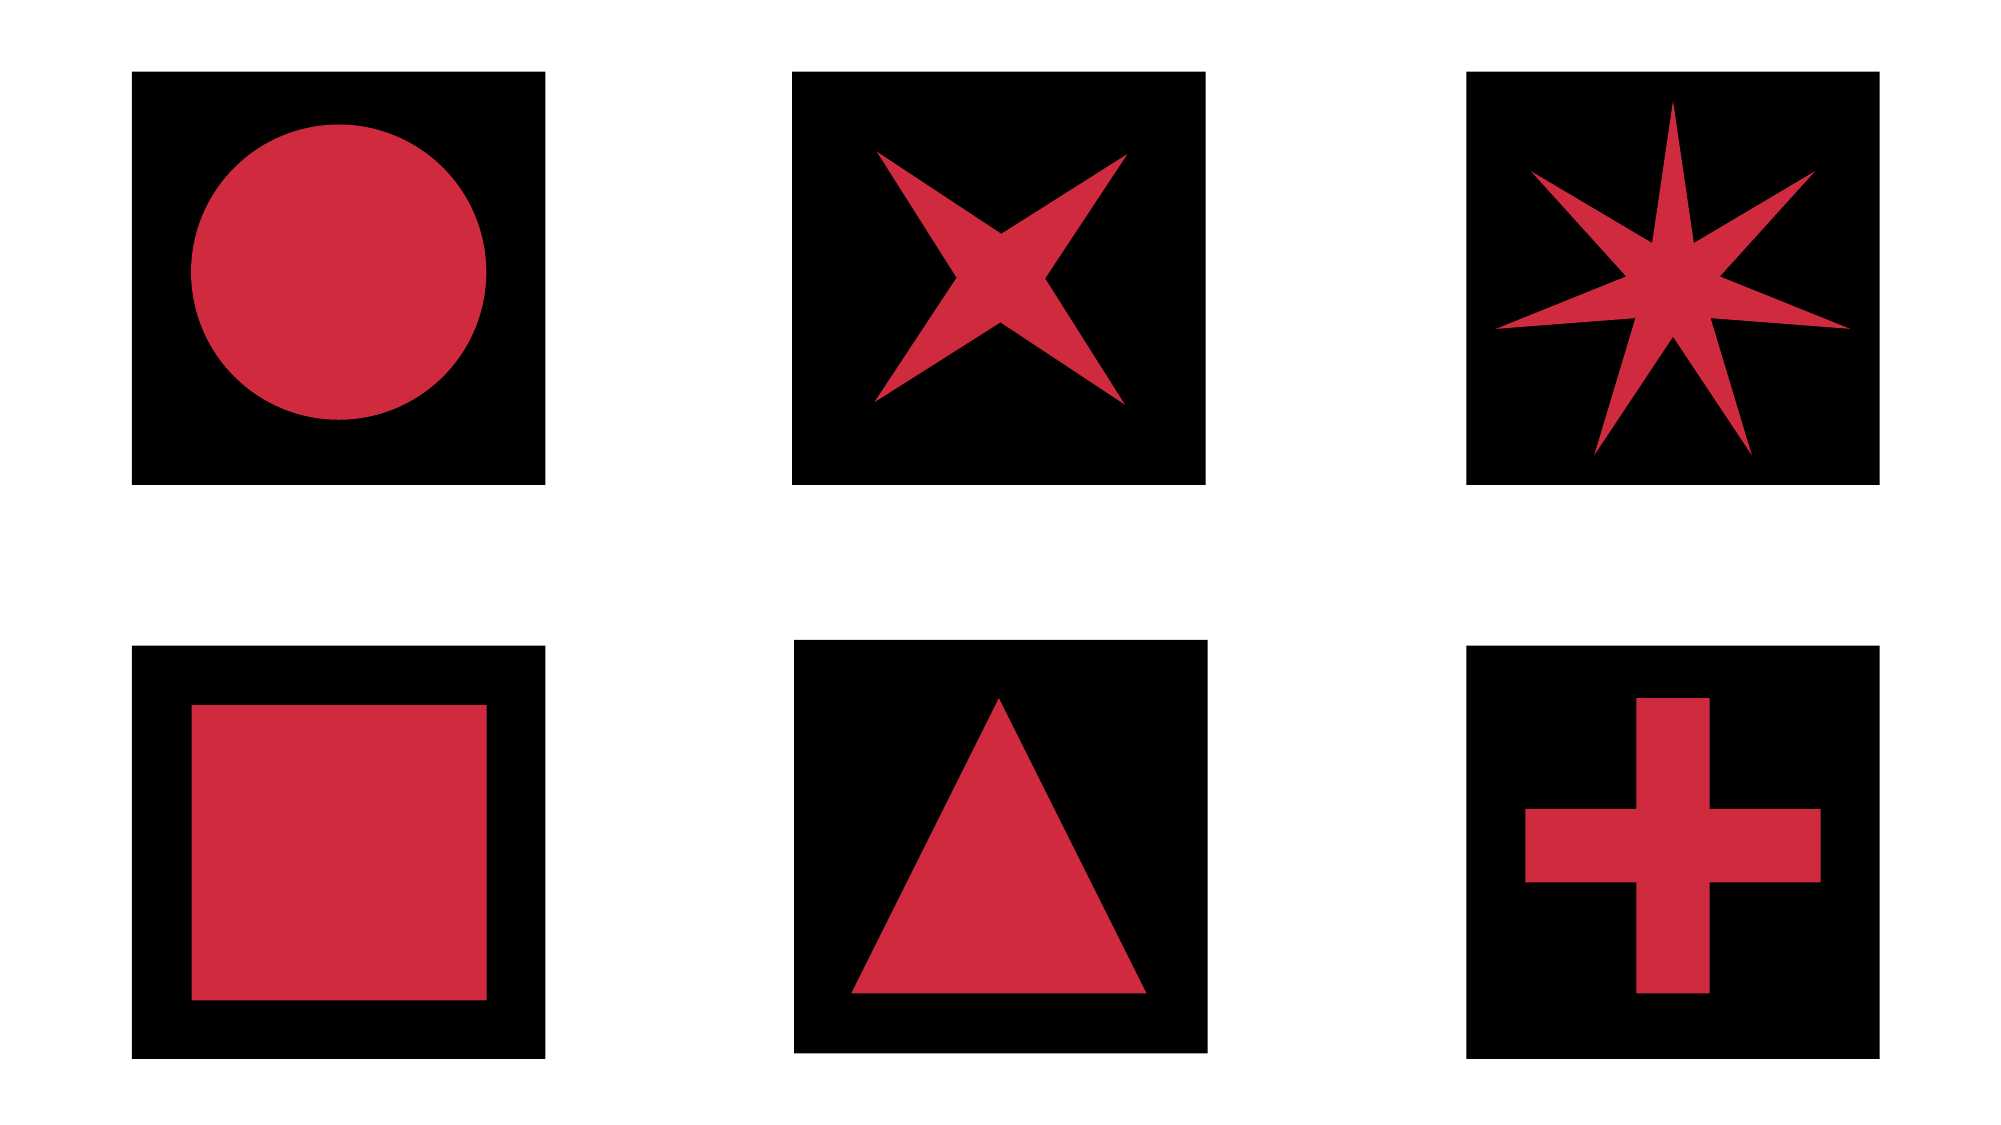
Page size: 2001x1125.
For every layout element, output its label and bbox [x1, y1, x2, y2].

text_box [1466, 71, 1880, 485]
text_box [131, 645, 546, 1059]
text_box [794, 639, 1208, 1054]
text_box [792, 71, 1206, 485]
text_box [131, 71, 546, 485]
text_box [1466, 645, 1880, 1059]
